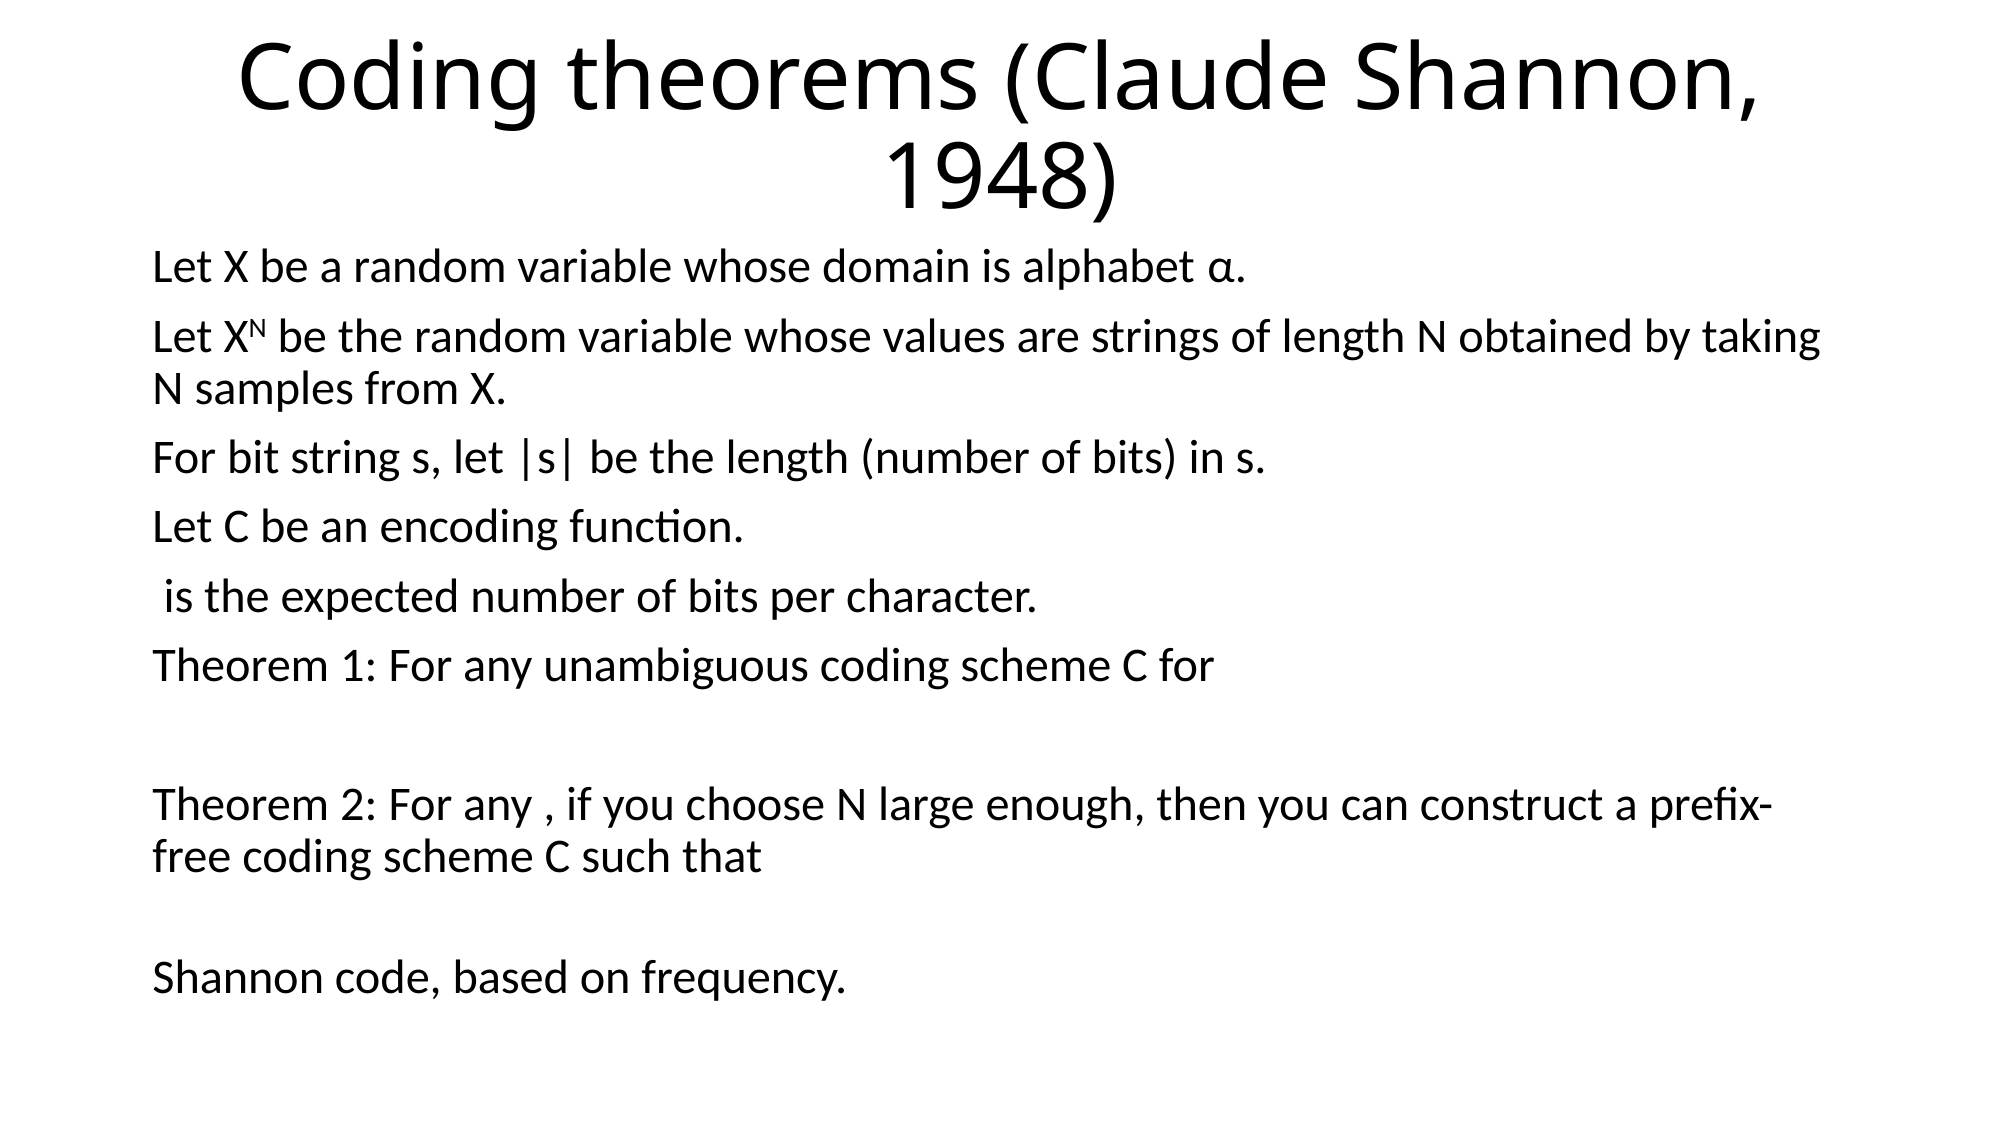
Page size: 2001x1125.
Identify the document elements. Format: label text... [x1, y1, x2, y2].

title Coding theorems (Claude Shannon, 1948) [137, 59, 1863, 199]
